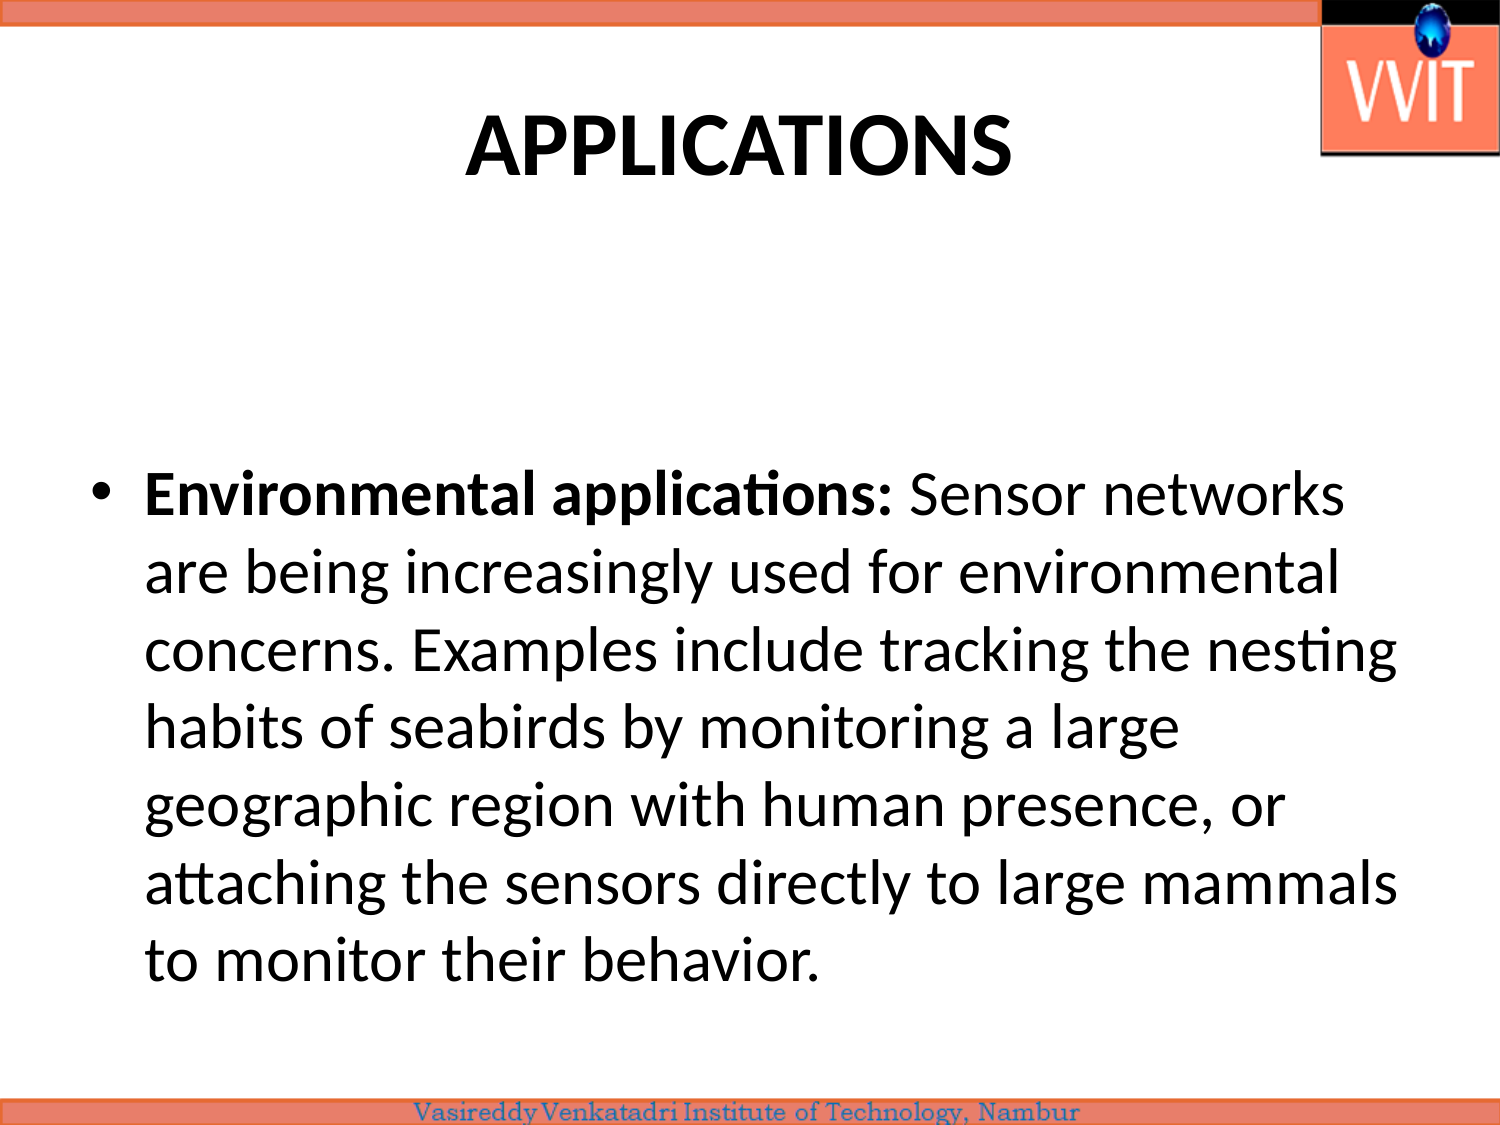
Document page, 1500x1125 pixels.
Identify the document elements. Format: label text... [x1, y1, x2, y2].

picture [0, 0, 1500, 1125]
list Environmental applications: Sensor networks are being increasingly used for environmental concerns. Examples include tracking the nesting habits of seabirds by monitoring a large geographic region with human presence, or attaching the sensors directly to large mammals to monitor their behavior. [75, 262, 1425, 1005]
title APPLICATIONS [75, 45, 1425, 233]
